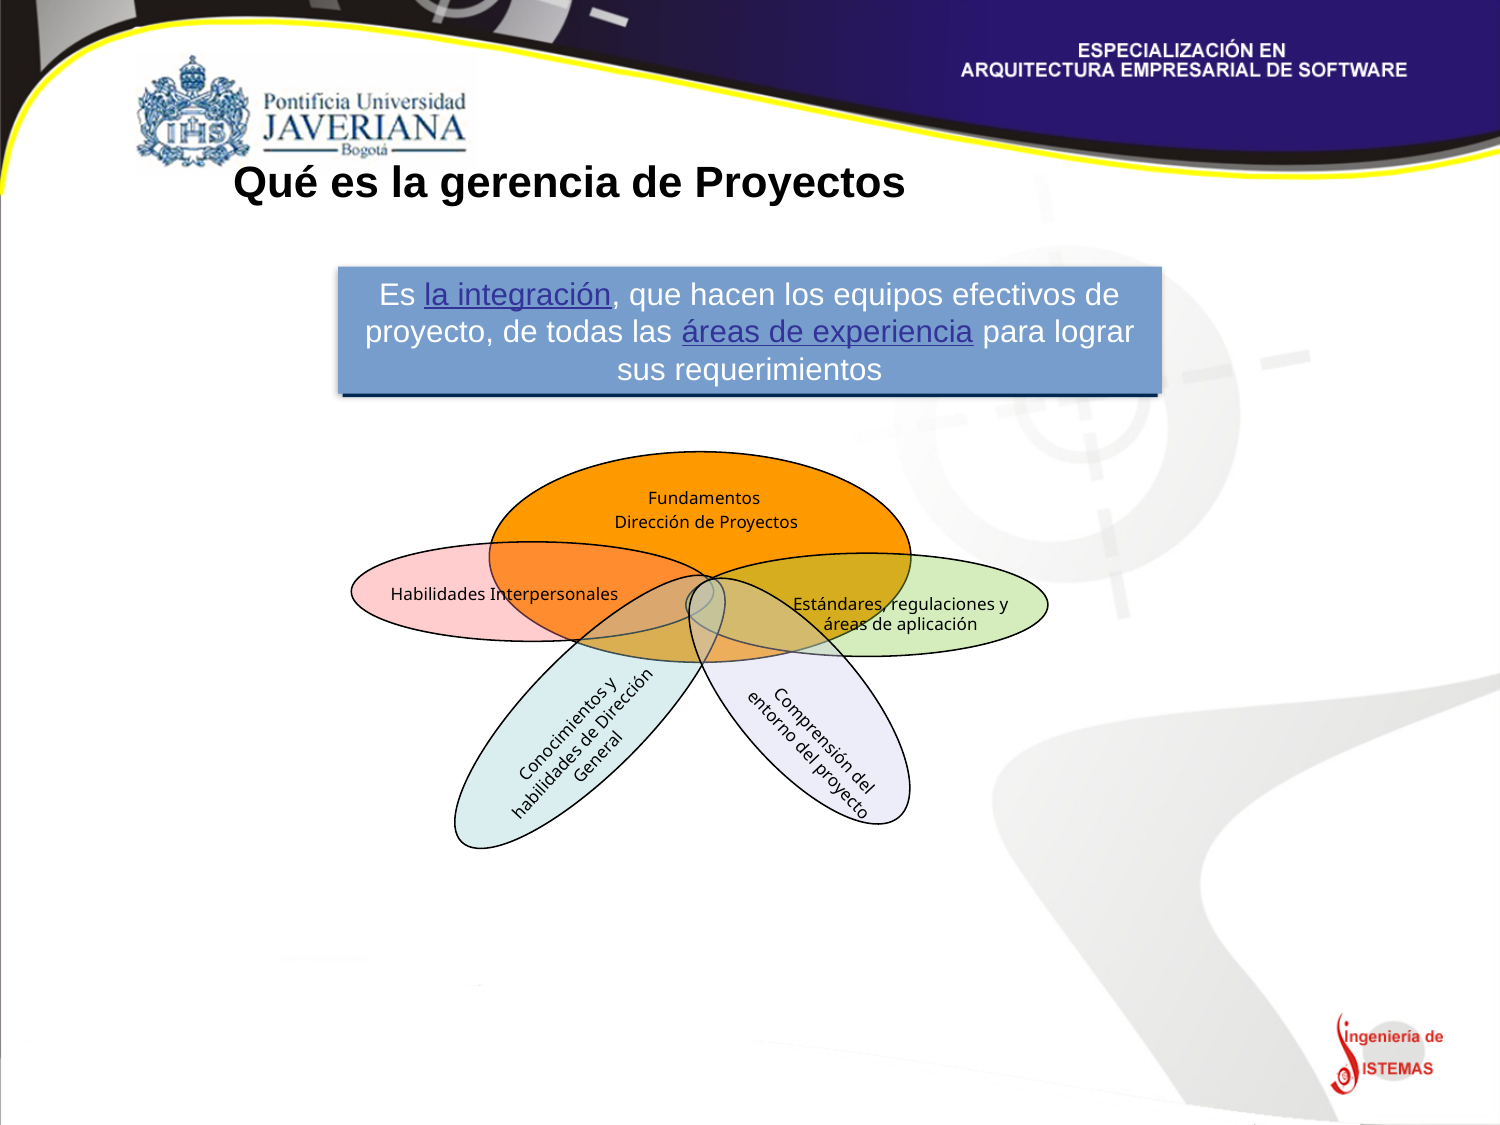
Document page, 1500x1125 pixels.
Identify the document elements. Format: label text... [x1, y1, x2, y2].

picture [0, 0, 1500, 1125]
text_box Es la integración, que hacen los equipos efectivos de proyecto, de todas las áreas de experiencia para lograr sus requerimientos [338, 266, 1162, 394]
text_box Qué es la gerencia de Proyectos [218, 125, 1247, 214]
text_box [333, 451, 1049, 879]
